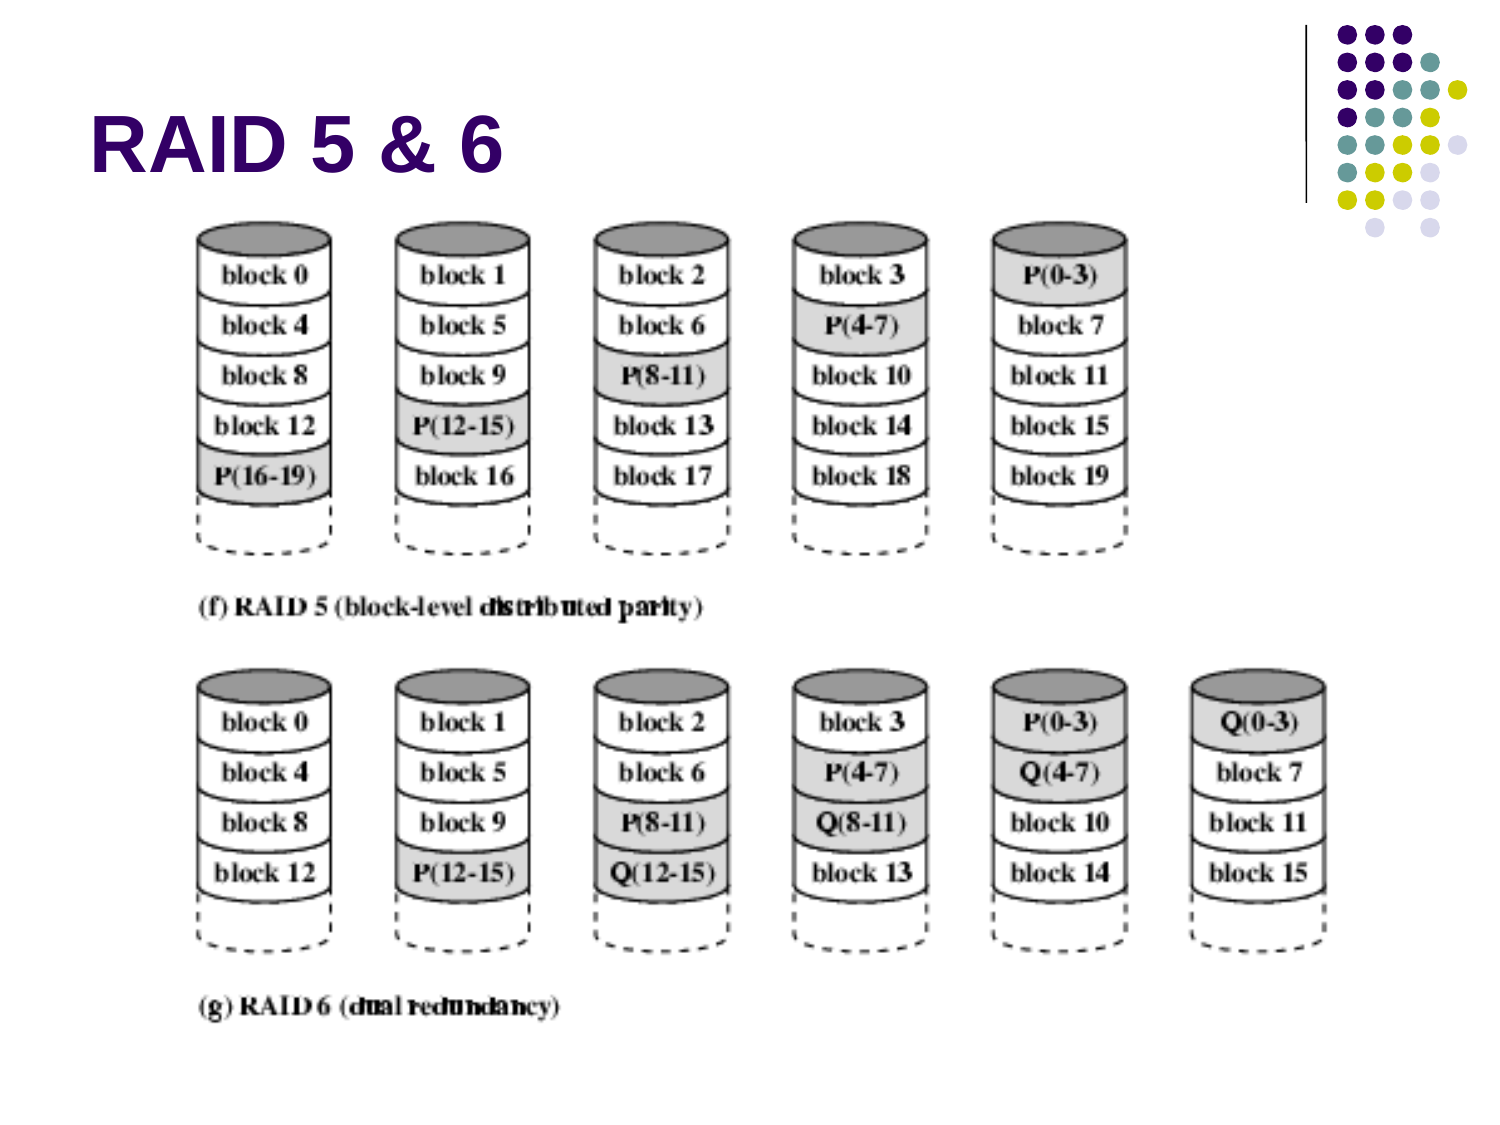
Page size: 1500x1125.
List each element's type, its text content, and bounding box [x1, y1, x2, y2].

title RAID 5 & 6 [74, 19, 1313, 197]
picture [99, 203, 1338, 1056]
